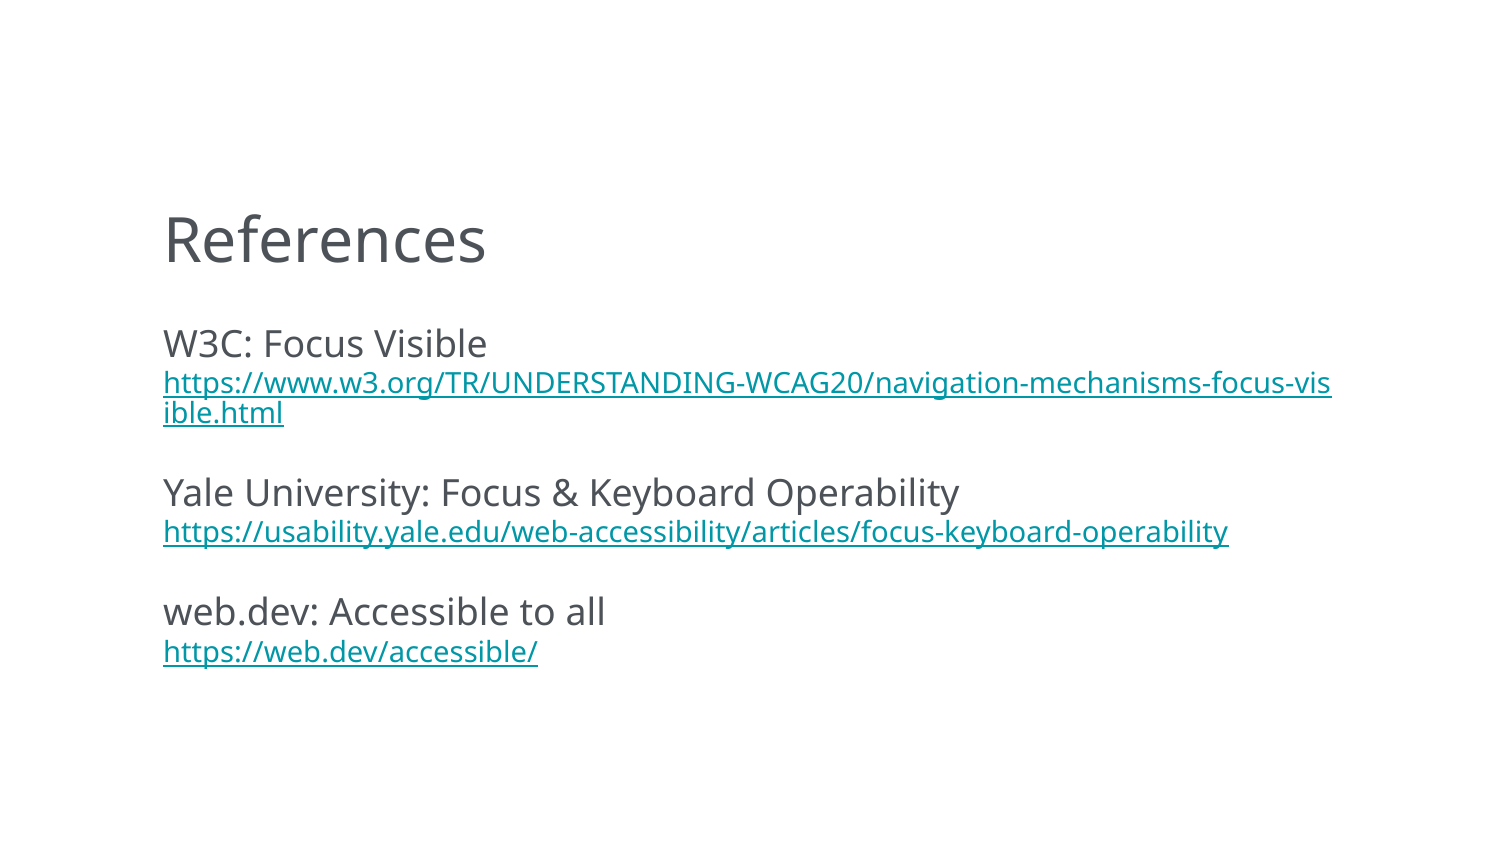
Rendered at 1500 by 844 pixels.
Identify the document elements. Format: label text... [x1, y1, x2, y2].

text_box References W3C: Focus Visible https://www.w3.org/TR/UNDERSTANDING-WCAG20/navigation-mechanisms-focus-visible.html Yale University: Focus & Keyboard Operability https://usability.yale.edu/web-accessibility/articles/focus-keyboard-operability web.dev: Accessible to all https://web.dev/accessible/ [148, 190, 1352, 654]
